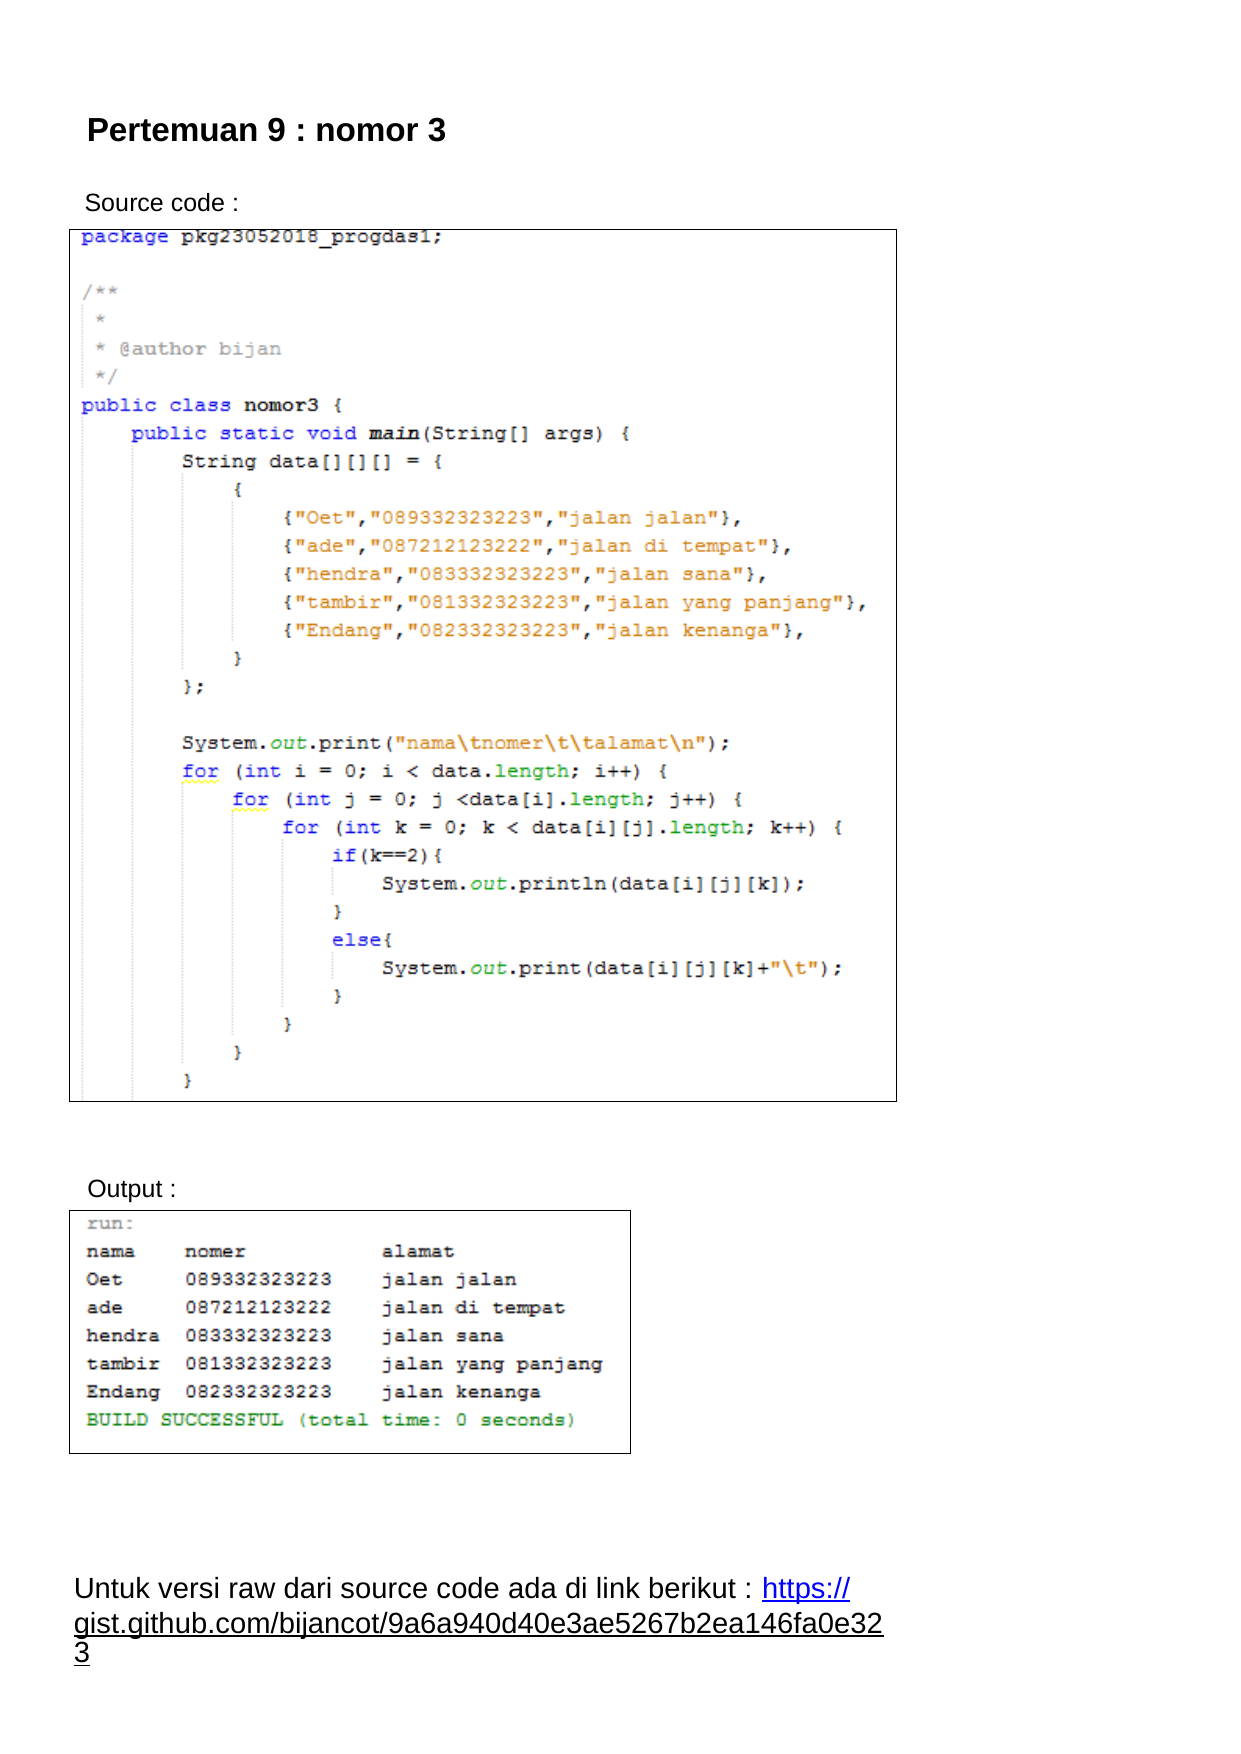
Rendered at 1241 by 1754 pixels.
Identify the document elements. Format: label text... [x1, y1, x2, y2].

text_box Untuk versi raw dari source code ada di link berikut : https://gist.github.com/bijancot/9a6a940d40e3ae5267b2ea146fa0e323 [59, 1562, 907, 1682]
text_box Output : [72, 1165, 199, 1208]
text_box Source code : [69, 179, 262, 224]
text_box Pertemuan 9 : nomor 3 [71, 100, 462, 156]
picture [69, 1210, 631, 1454]
picture [69, 229, 897, 1103]
